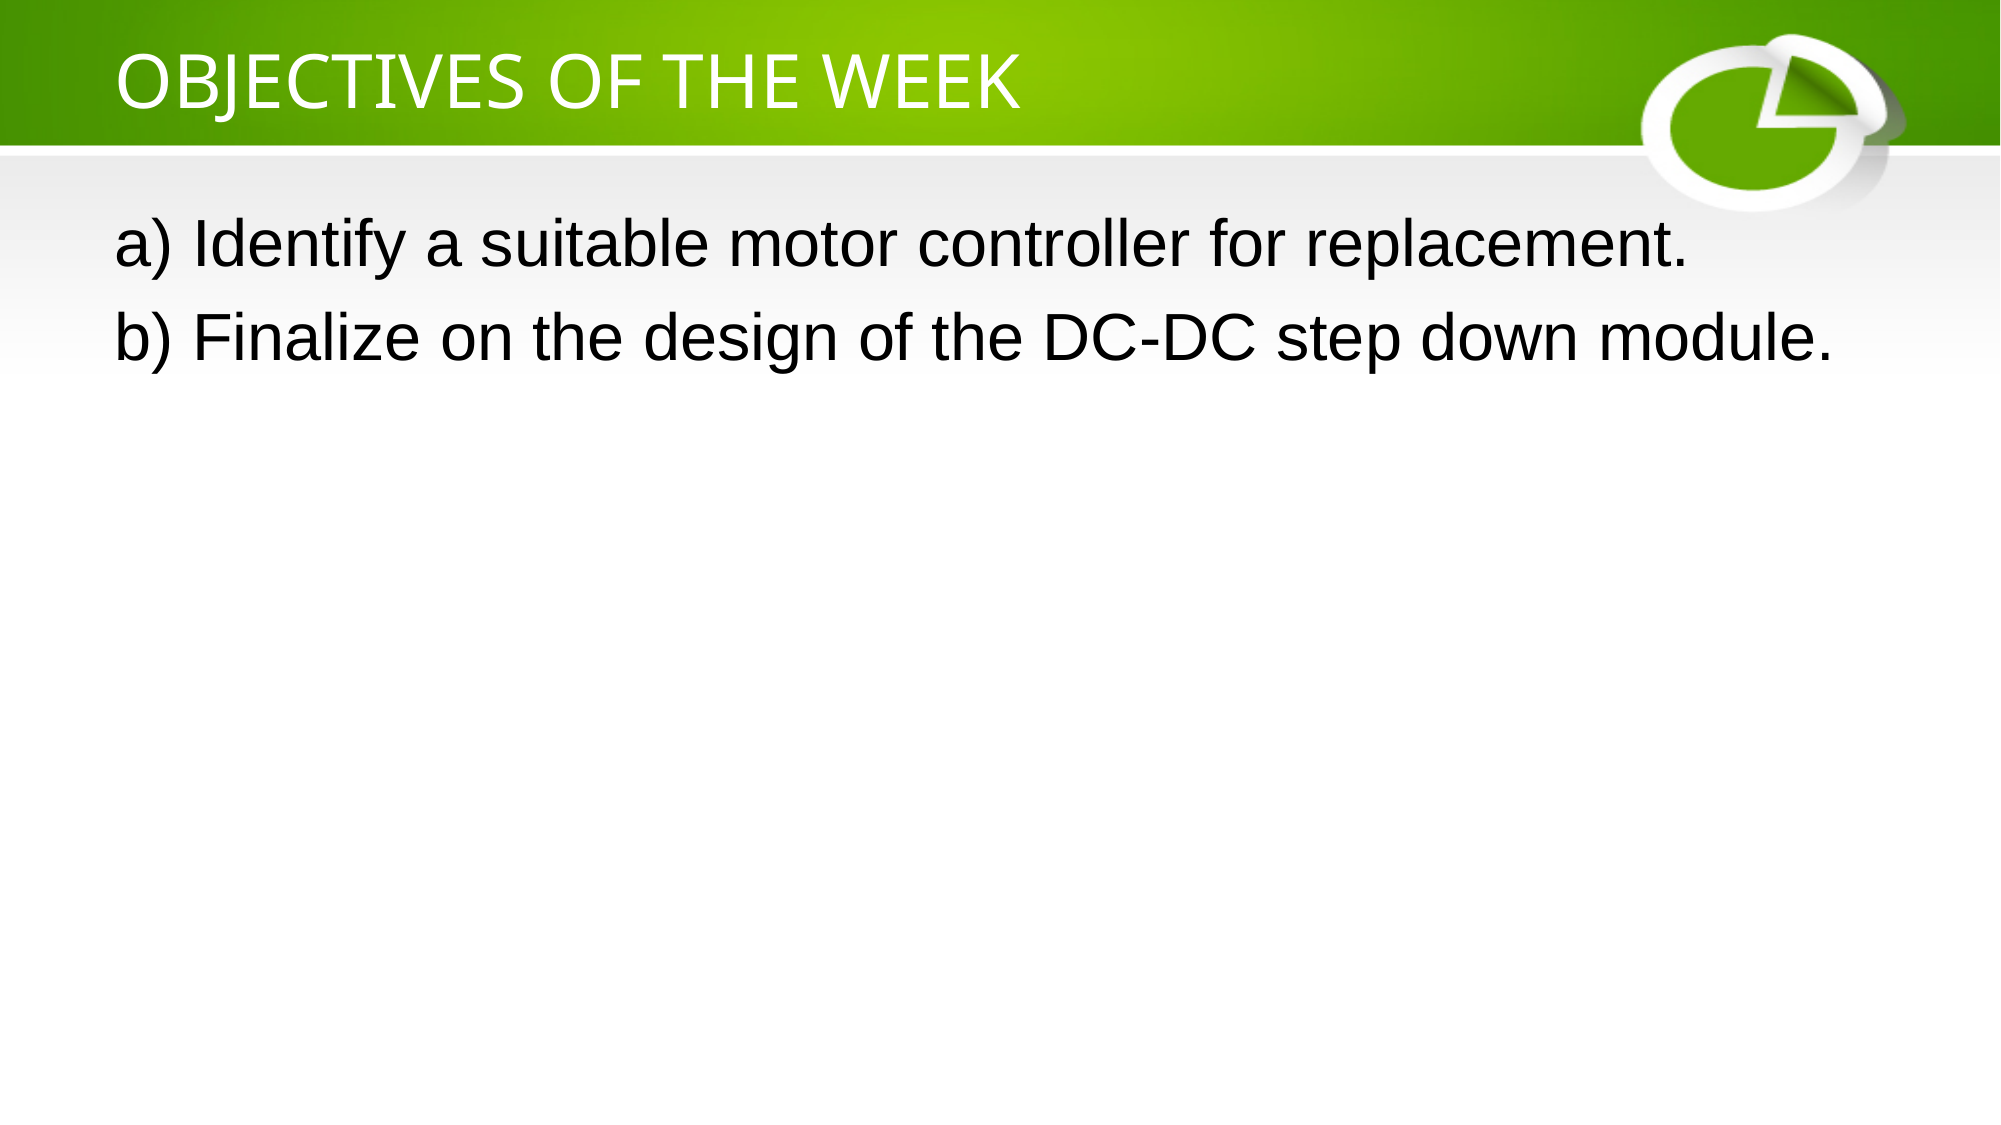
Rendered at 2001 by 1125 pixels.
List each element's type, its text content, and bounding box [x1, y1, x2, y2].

title OBJECTIVES OF THE WEEK [99, 30, 1901, 127]
list a) Identify a suitable motor controller for replacement. b) Finalize on the design of the DC-DC step down module. [99, 192, 1901, 1006]
picture [0, 0, 2001, 1125]
